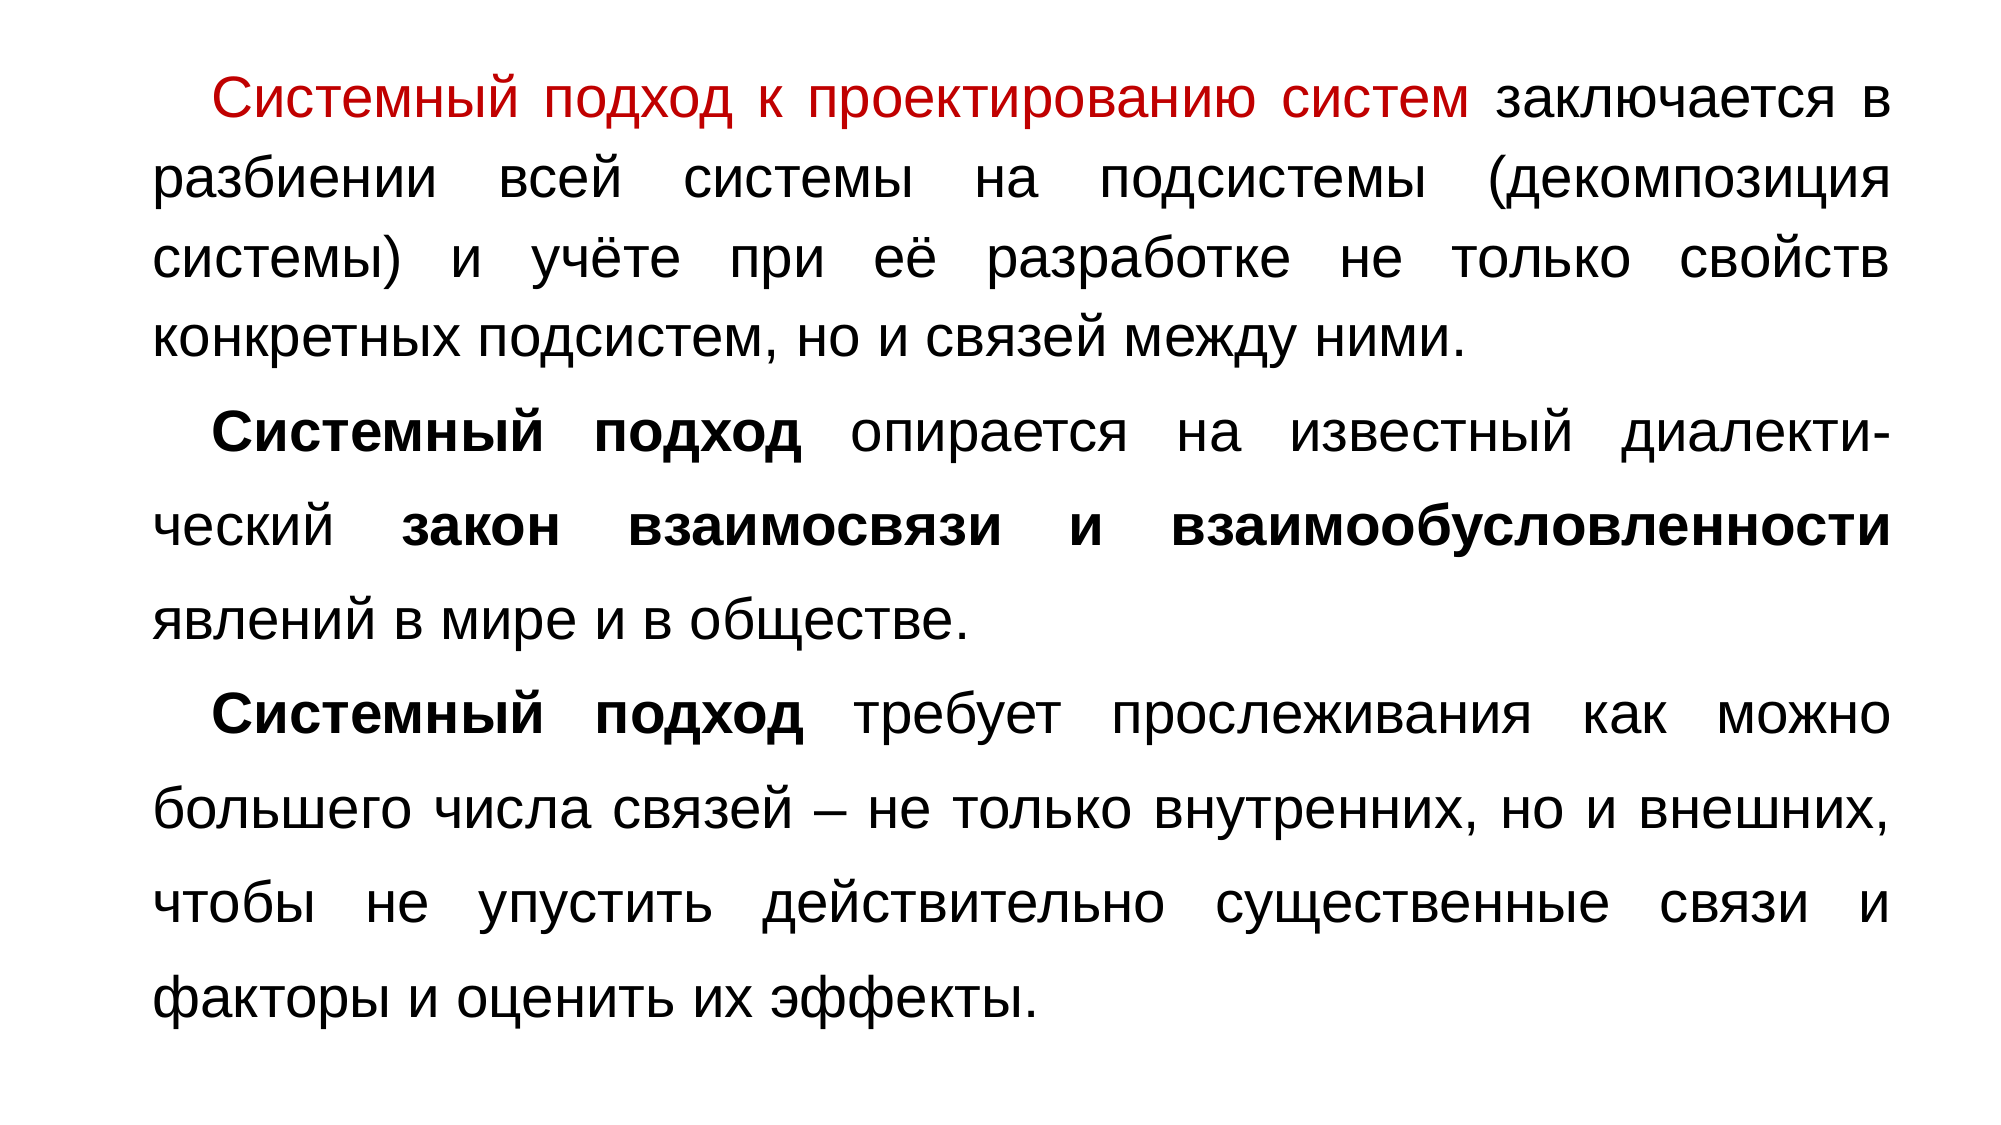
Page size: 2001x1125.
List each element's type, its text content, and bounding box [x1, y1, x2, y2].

list Системный подход к проектированию систем заключается в разбиении всей системы на подсистемы (декомпозиция системы) и учёте при её разработке не только свойств конкретных подсистем, но и связей между ними. Системный подход опирается на известный диалекти-ческий закон взаимосвязи и взаимообусловленности явлений в мире и в обществе. Системный подход требует прослеживания как можно большего числа связей – не только внутренних, но и внешних, чтобы не упустить действительно существенные связи и факторы и оценить их эффекты. [137, 42, 1908, 1091]
